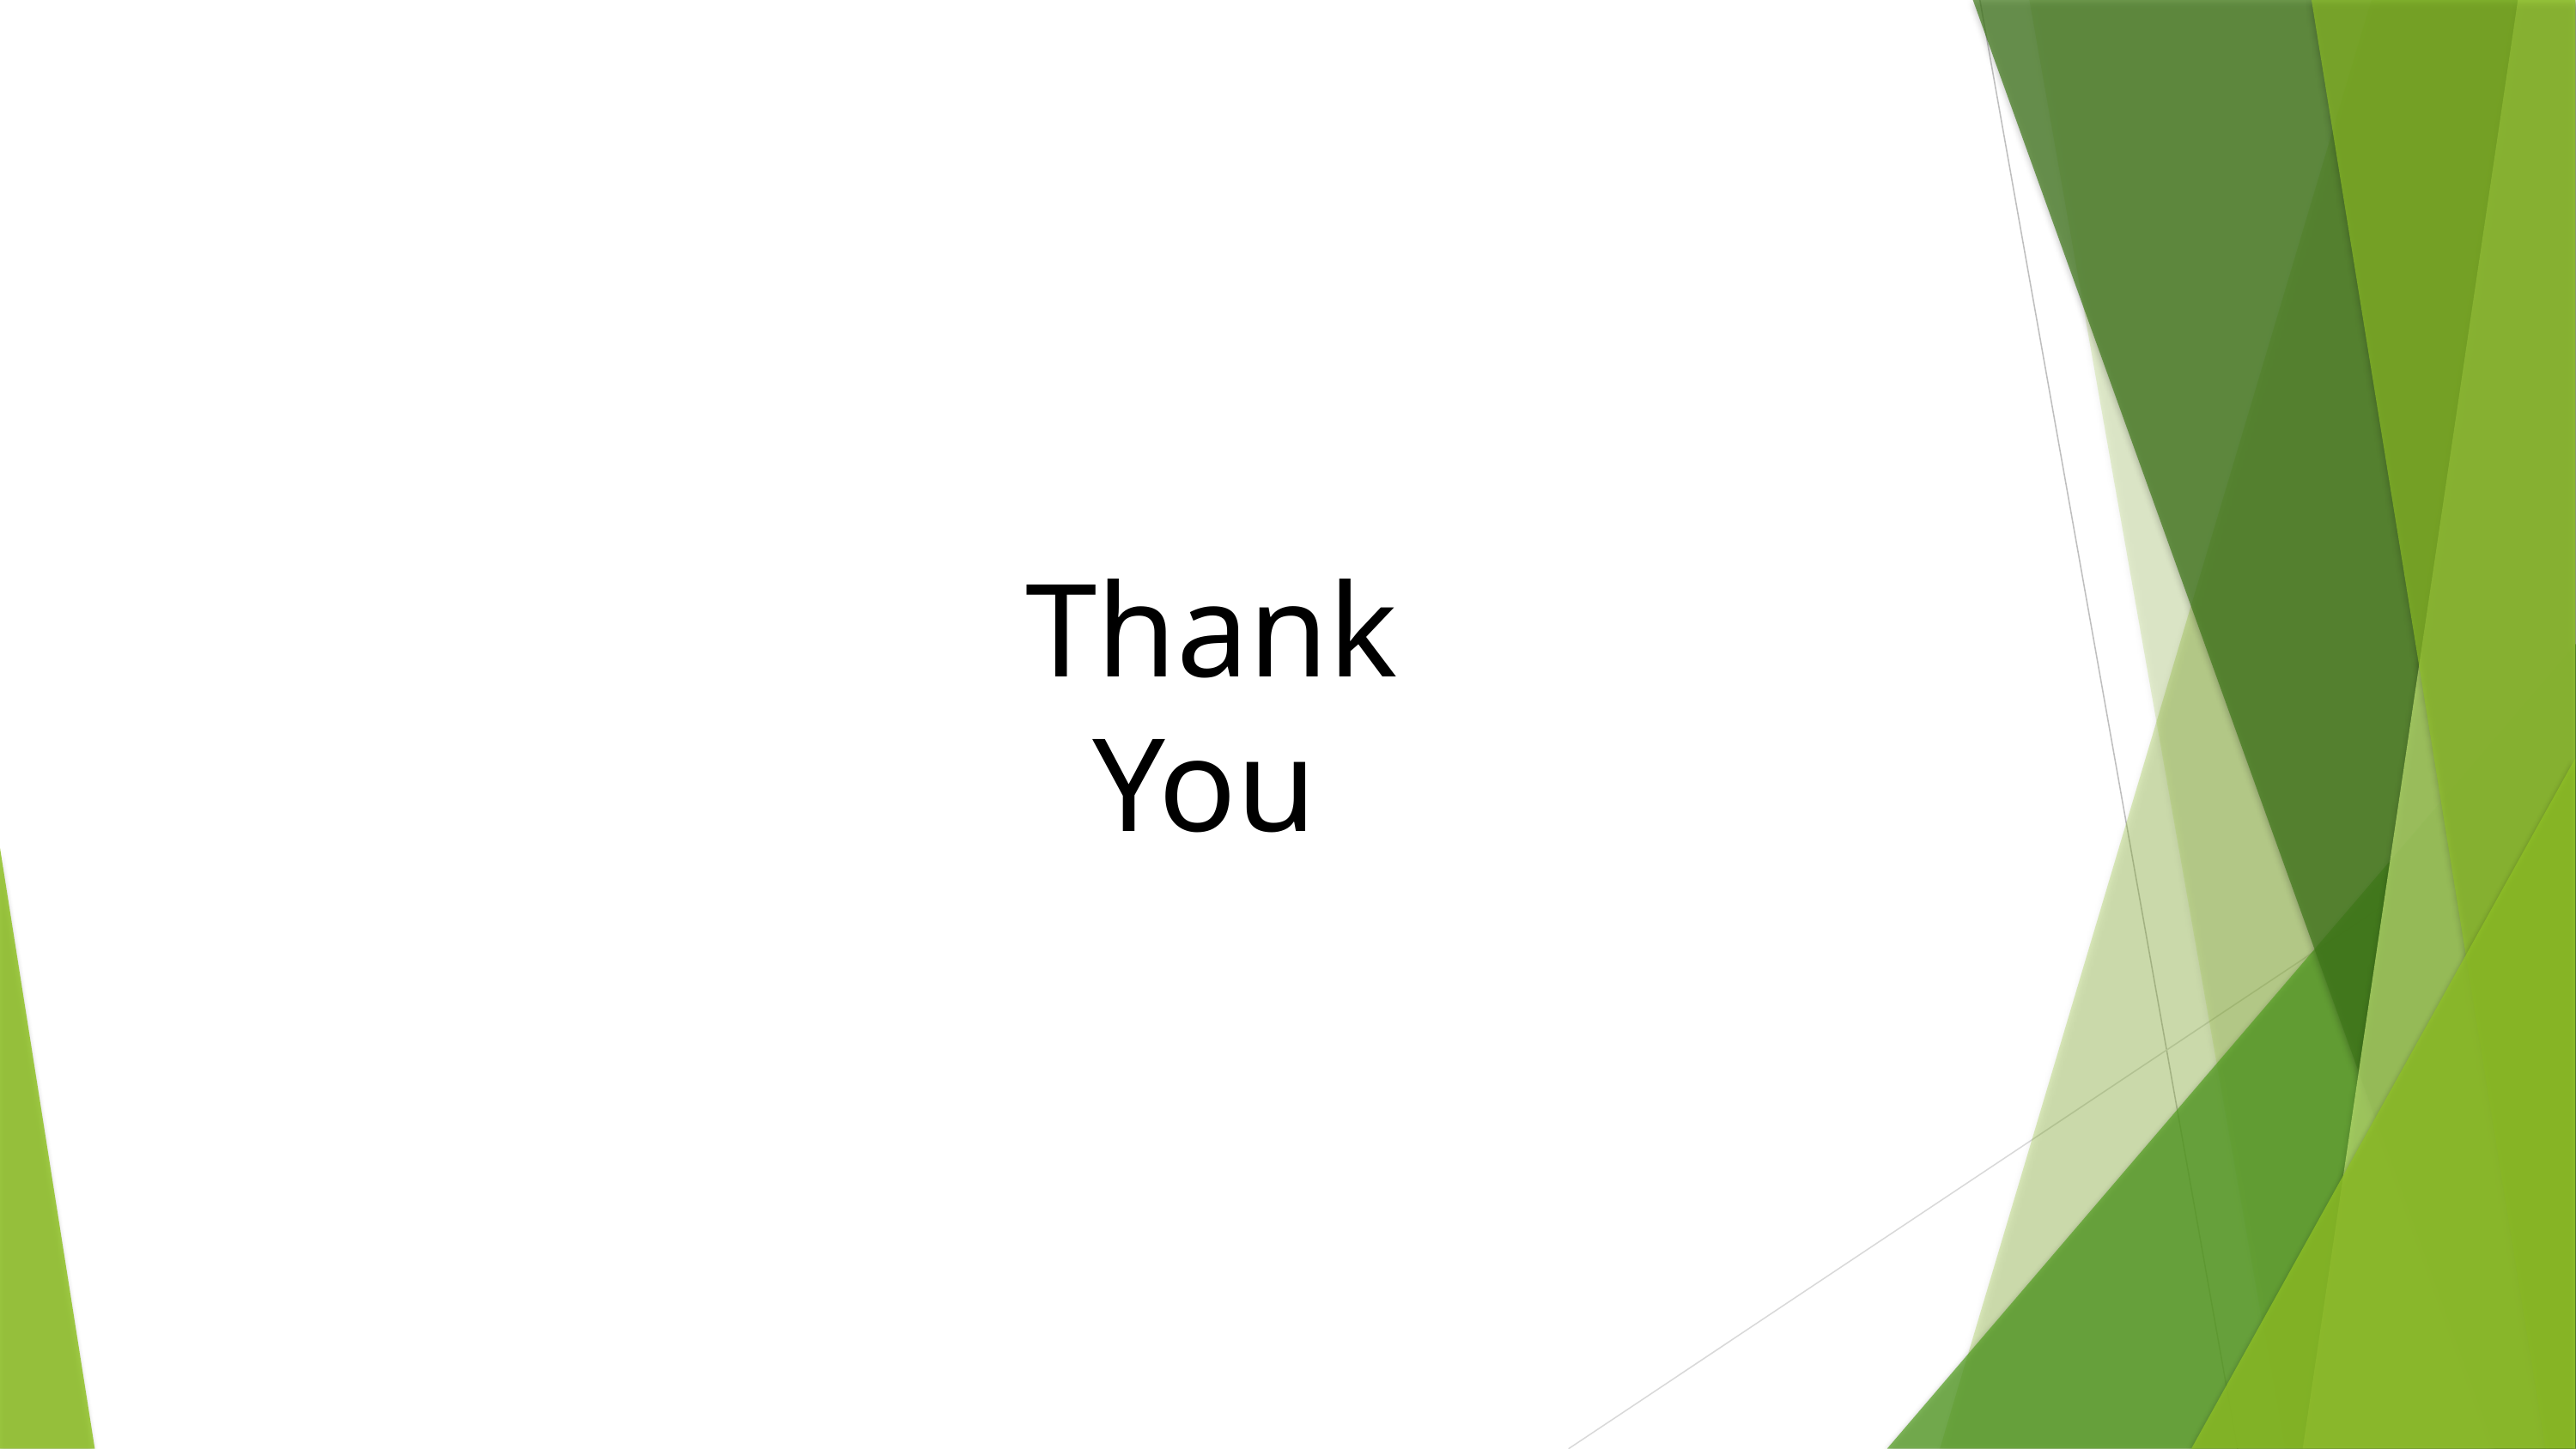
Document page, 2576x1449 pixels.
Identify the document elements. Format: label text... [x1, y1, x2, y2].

text_box Thank You [912, 542, 2039, 864]
